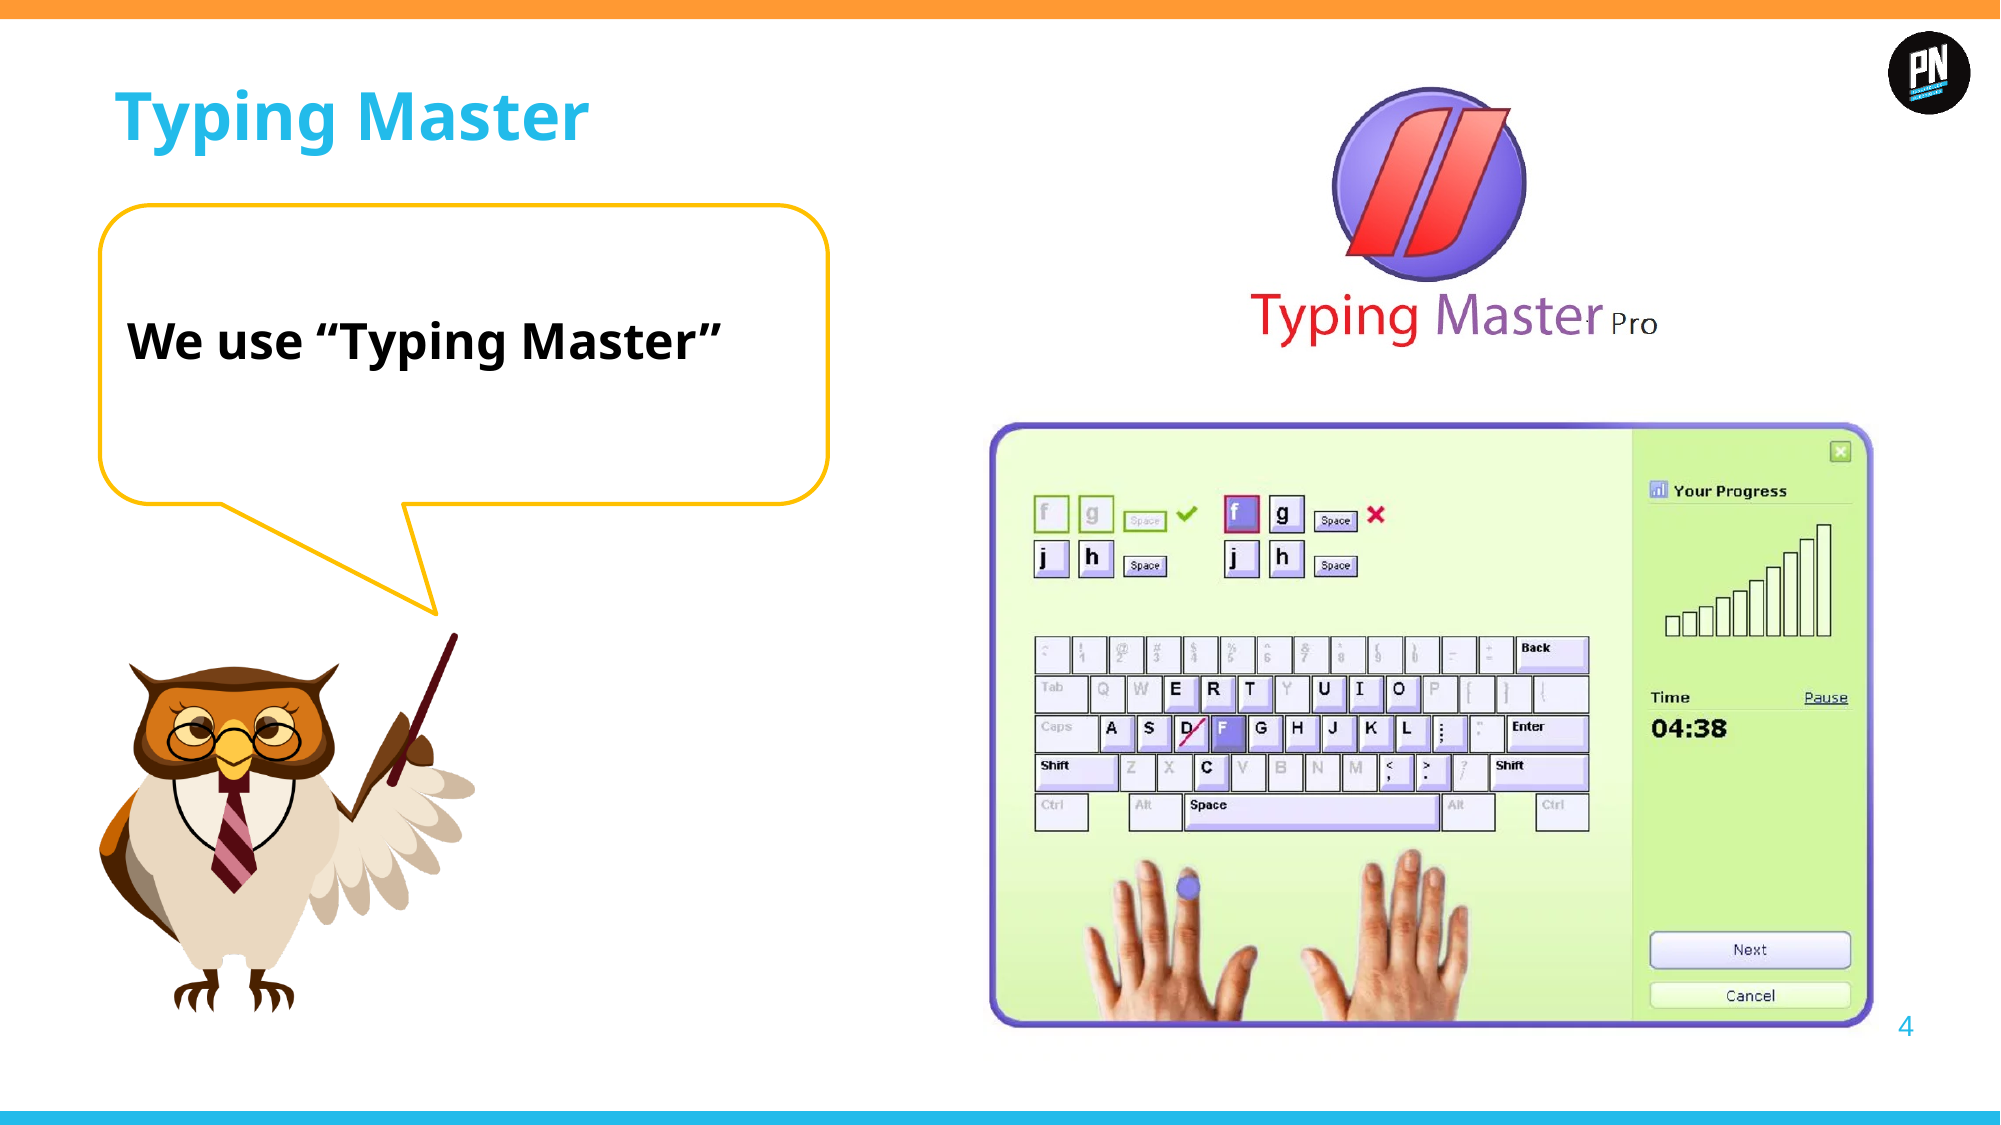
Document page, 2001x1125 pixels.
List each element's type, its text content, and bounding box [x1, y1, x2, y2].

text_box Typing Master [99, 36, 833, 191]
picture [1887, 30, 1971, 115]
picture [982, 82, 1880, 1061]
picture [99, 632, 476, 1013]
text_box [97, 203, 830, 617]
text_box We use “Typing Master” [112, 272, 864, 412]
